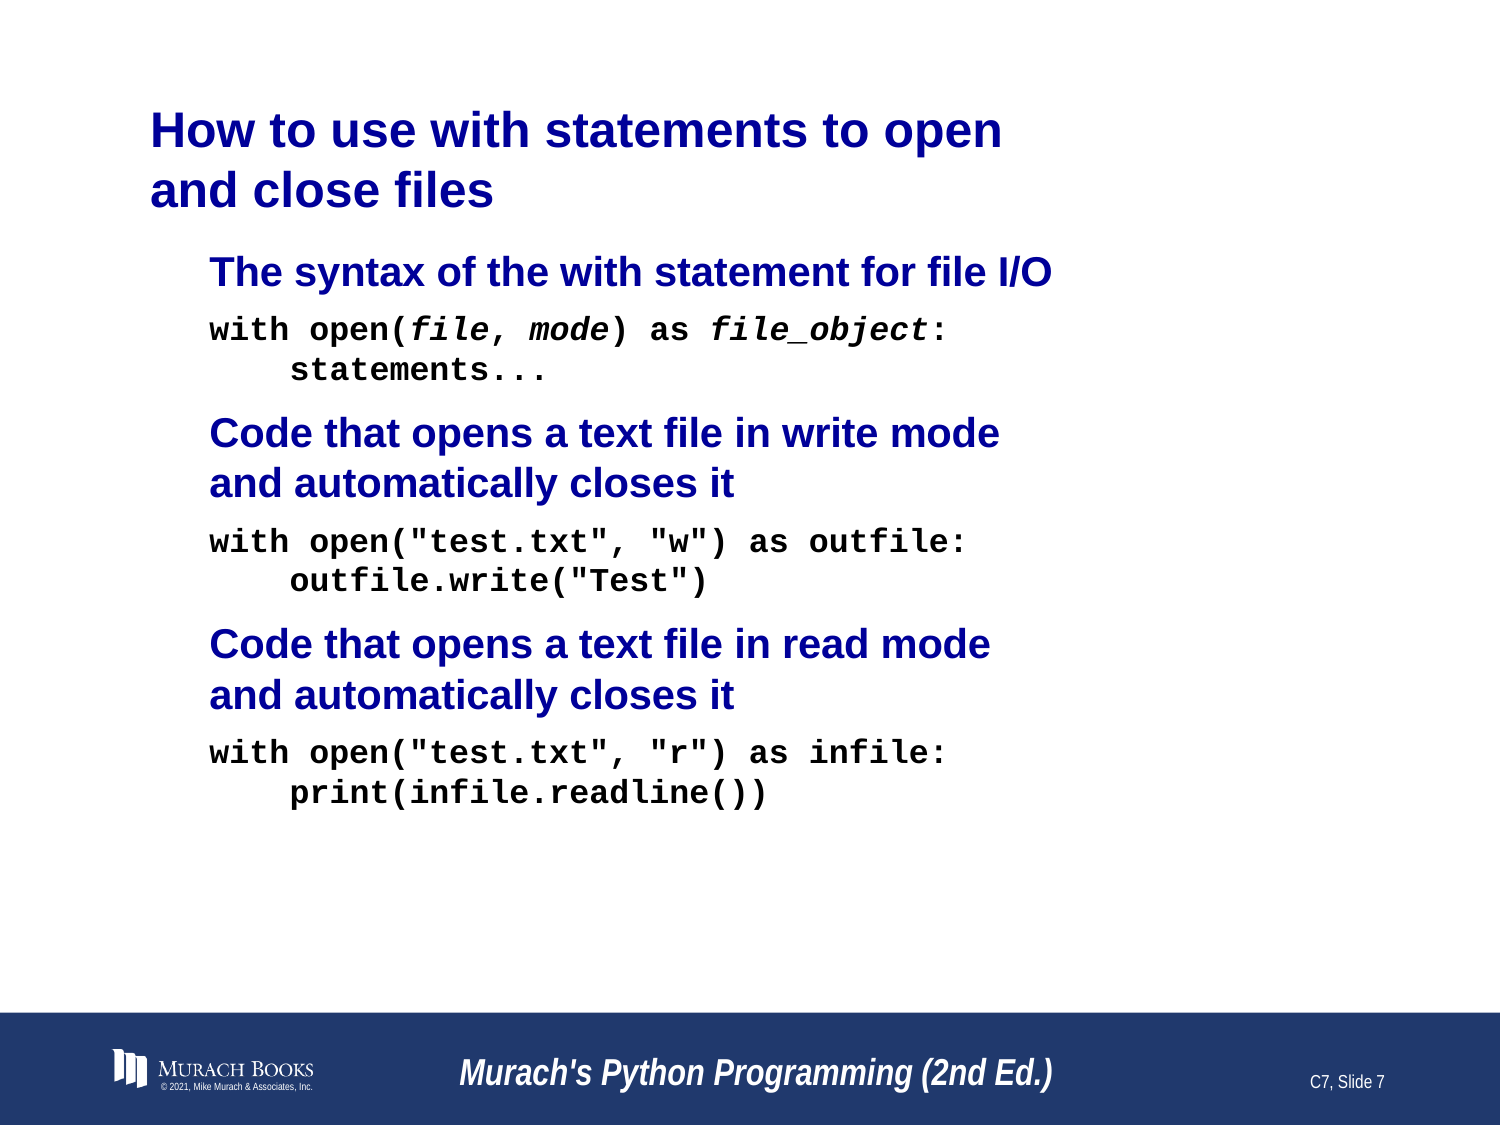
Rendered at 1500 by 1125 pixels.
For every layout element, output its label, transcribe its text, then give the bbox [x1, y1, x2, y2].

list The syntax of the with statement for file I/O with open(file, mode) as file_object: statements... Code that opens a text file in write mode and automatically closes it with open("test.txt", "w") as outfile: outfile.write("Test") Code that opens a text file in read mode and automatically closes it with open("test.txt", "r") as infile: print(infile.readline()) [137, 237, 1350, 975]
title How to use with statements to open and close files [150, 102, 1350, 213]
footer © 2021, Mike Murach & Associates, Inc. [12, 1025, 463, 1100]
slide_number C7, Slide 7 [1087, 1025, 1400, 1100]
slide_number Murach's Python Programming (2nd Ed.) [463, 1025, 1075, 1100]
